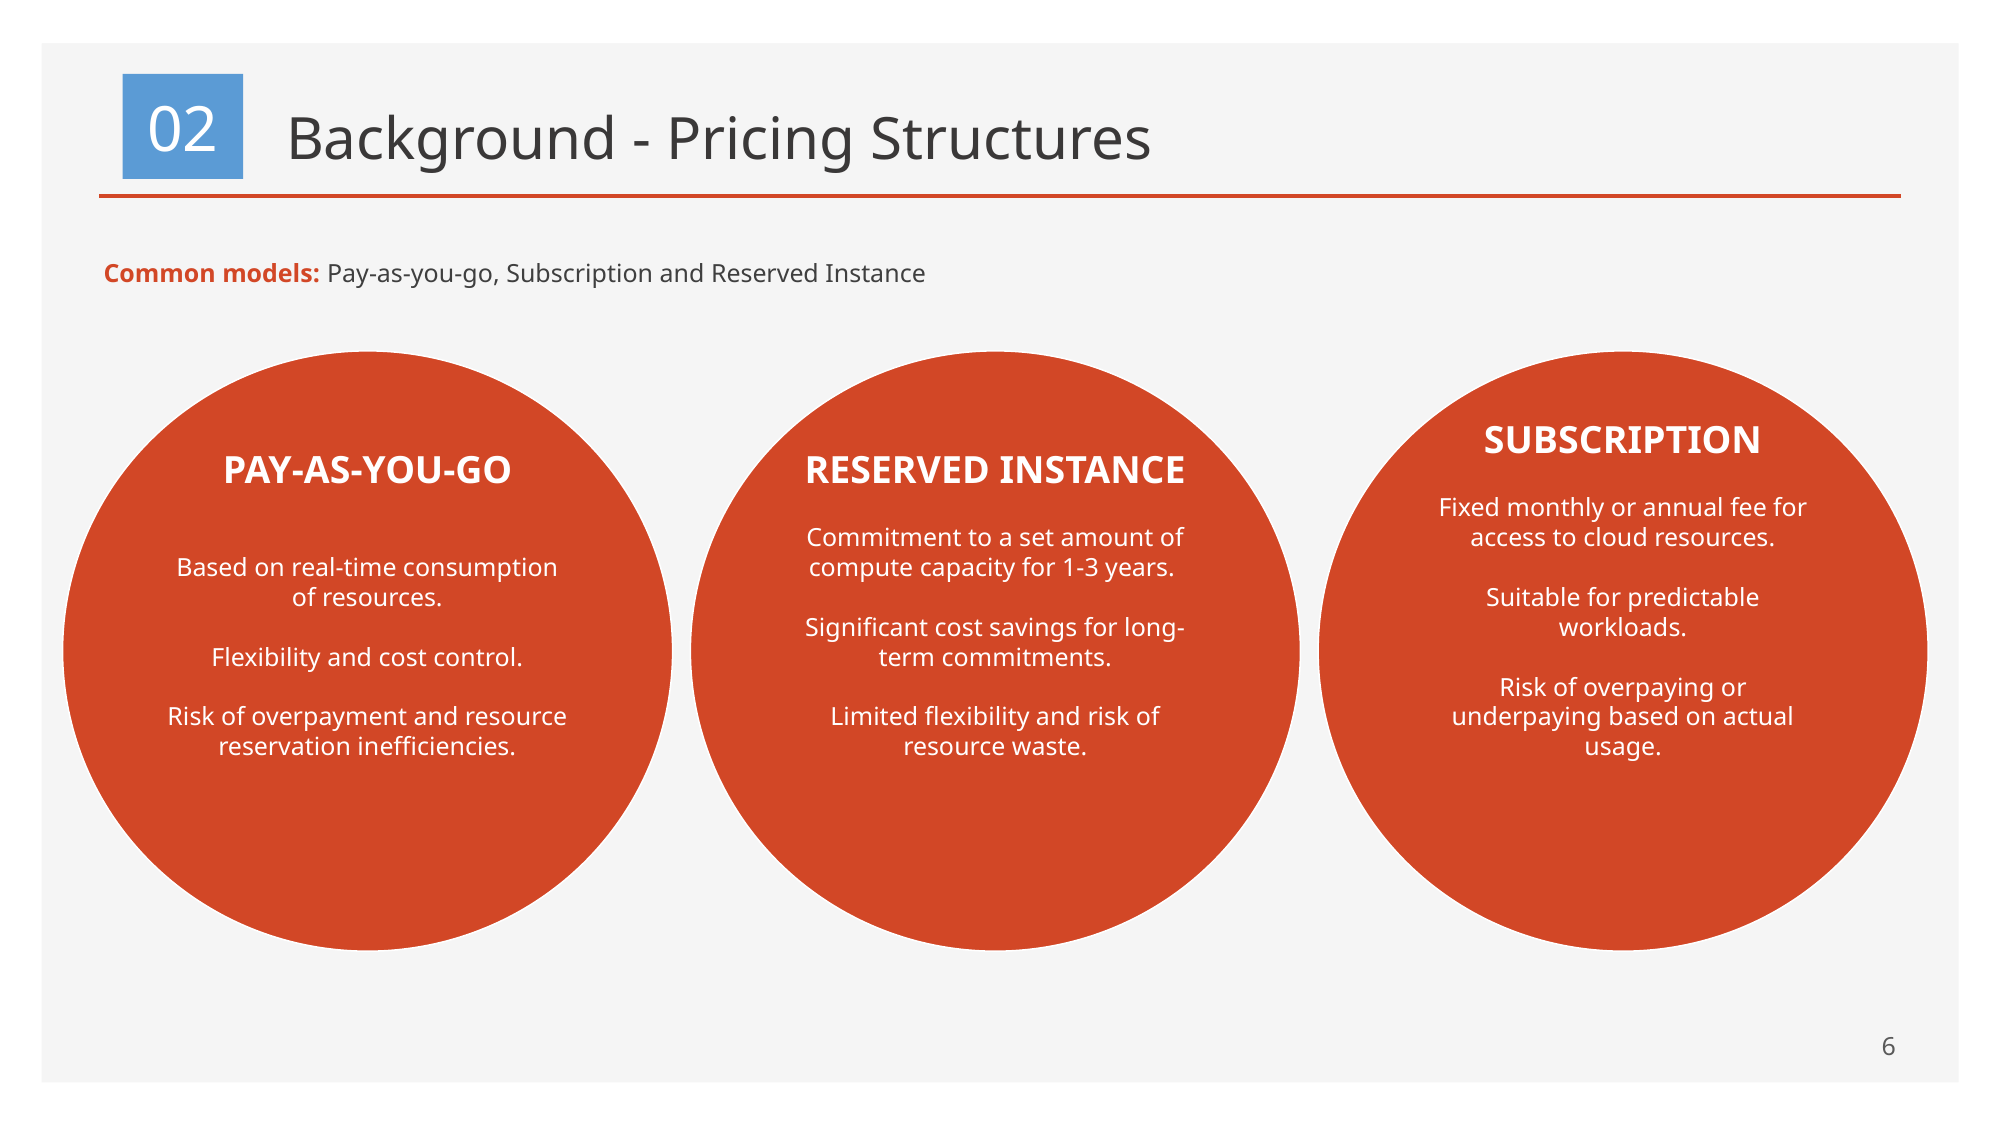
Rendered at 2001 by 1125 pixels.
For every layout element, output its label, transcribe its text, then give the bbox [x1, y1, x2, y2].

text_box 02 [122, 73, 244, 179]
title Background - Pricing Structures [271, 73, 1214, 179]
text_box SUBSCRIPTION Fixed monthly or annual fee for access to cloud resources. Suitable for predictable workloads. Risk of overpaying or underpaying based on actual usage. [1318, 350, 1929, 952]
text_box PAY-AS-YOU-GO Based on real-time consumption of resources. Flexibility and cost control. Risk of overpayment and resource reservation inefficiencies. [62, 350, 673, 952]
slide_number ‹#› [1373, 1017, 1911, 1078]
list Common models: Pay-as-you-go, Subscription and Reserved Instance [88, 235, 1421, 310]
text_box RESERVED INSTANCE Commitment to a set amount of compute capacity for 1-3 years. Significant cost savings for long-term commitments. Limited flexibility and risk of resource waste. [690, 350, 1301, 952]
